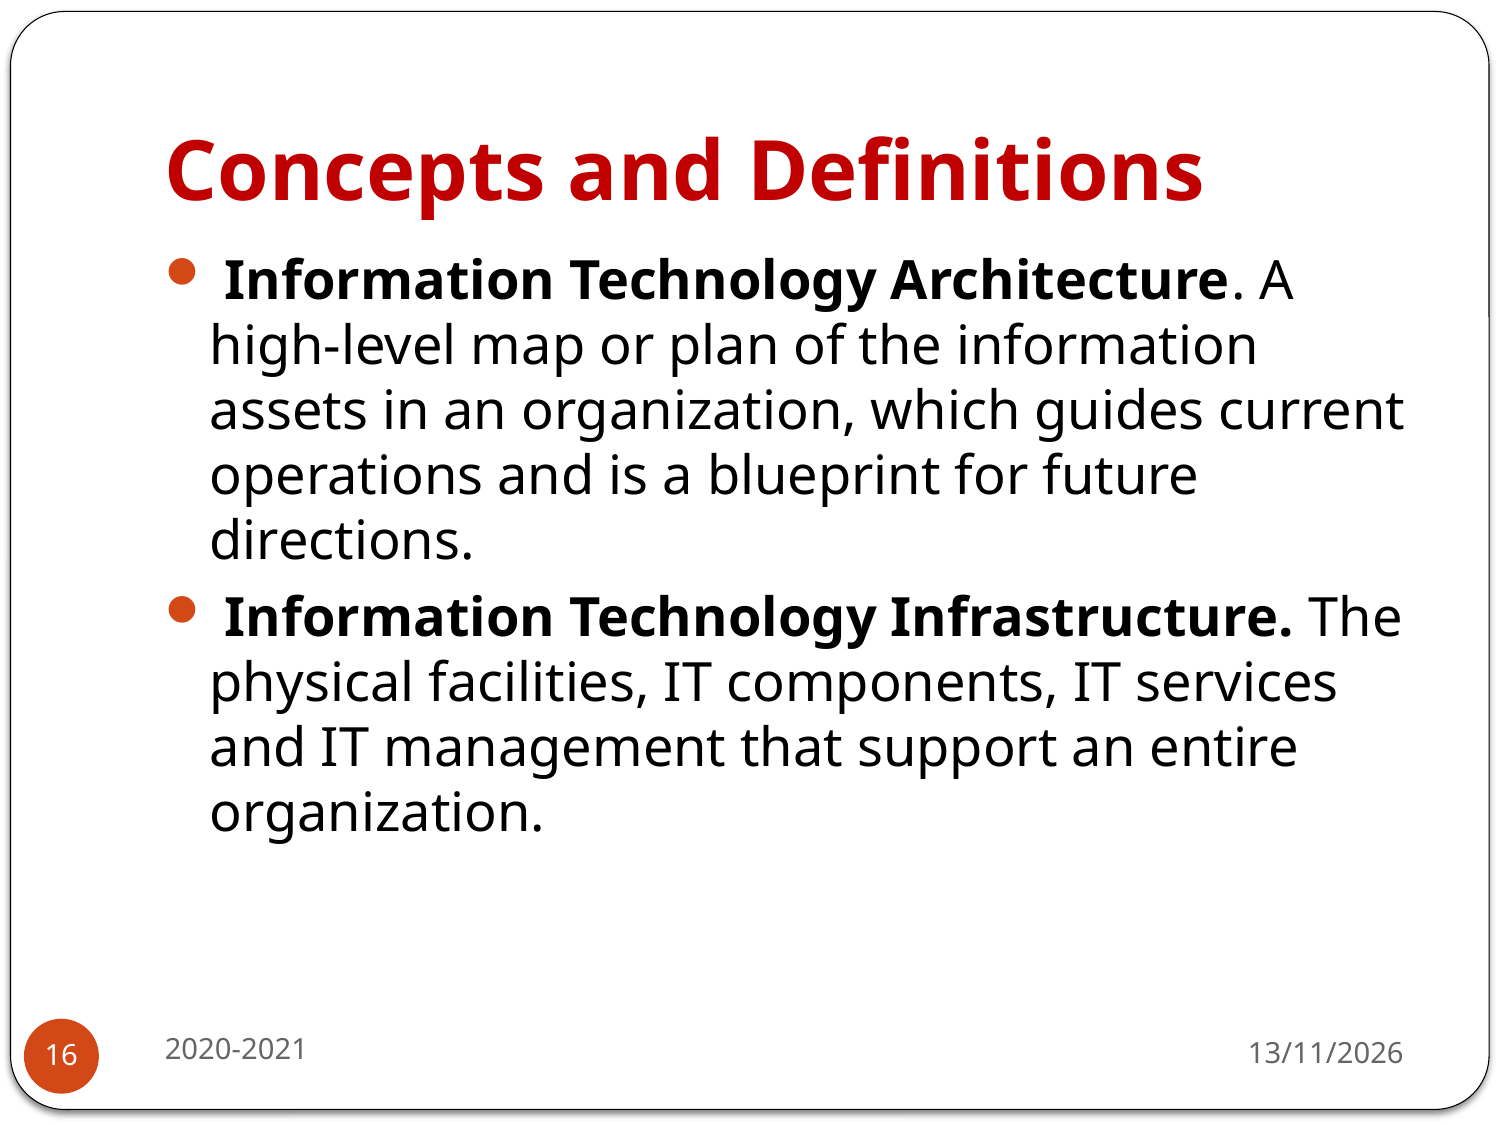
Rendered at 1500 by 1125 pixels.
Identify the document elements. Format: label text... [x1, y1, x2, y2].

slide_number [1012, 1015, 1419, 1094]
footer 2020-2021 [150, 1012, 800, 1088]
list Information Technology Architecture. A high-level map or plan of the information assets in an organization, which guides current operations and is a blueprint for future directions. Information Technology Infrastructure. The physical facilities, IT components, IT services and IT management that support an entire organization. [150, 237, 1425, 988]
slide_number 16 [23, 1018, 99, 1094]
title Concepts and Definitions [150, 45, 1425, 233]
